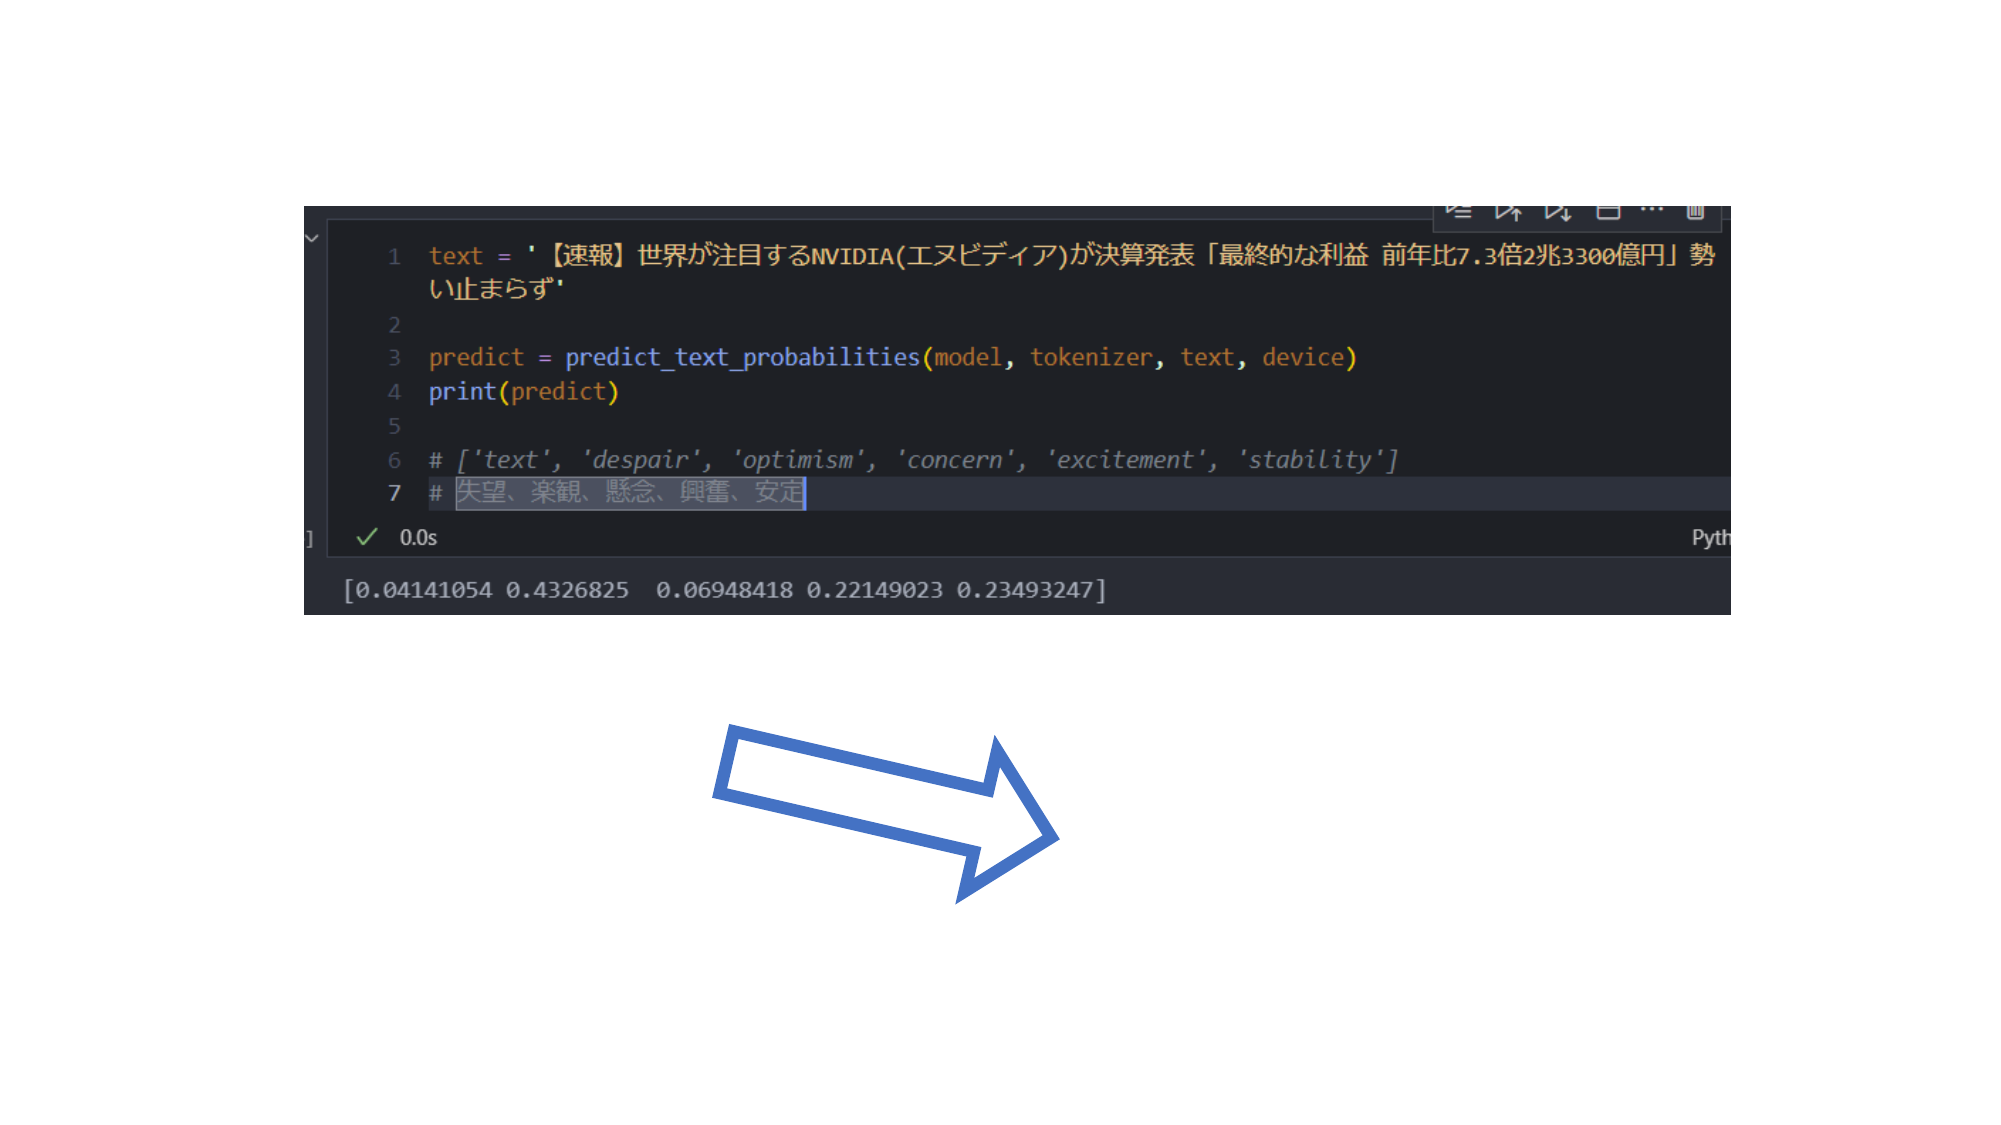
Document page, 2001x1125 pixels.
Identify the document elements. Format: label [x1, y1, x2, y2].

text_box [718, 730, 1053, 894]
picture [304, 206, 1731, 615]
